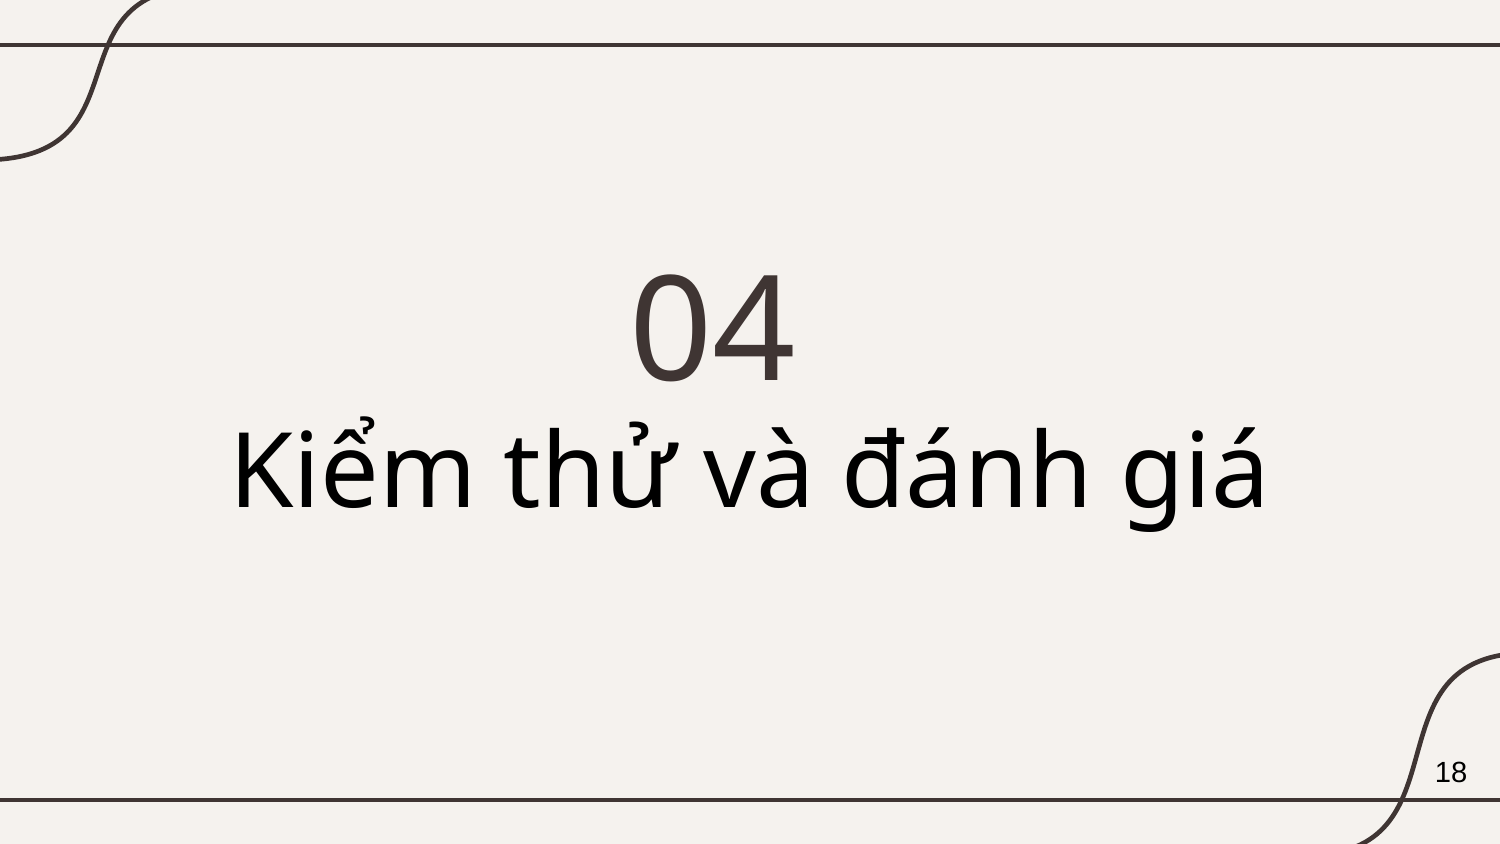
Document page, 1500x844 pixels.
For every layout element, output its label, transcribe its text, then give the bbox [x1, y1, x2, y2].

title 04 [614, 219, 886, 381]
title Kiểm thử và đánh giá [156, 388, 1344, 523]
text_box 18 [1400, 738, 1500, 803]
